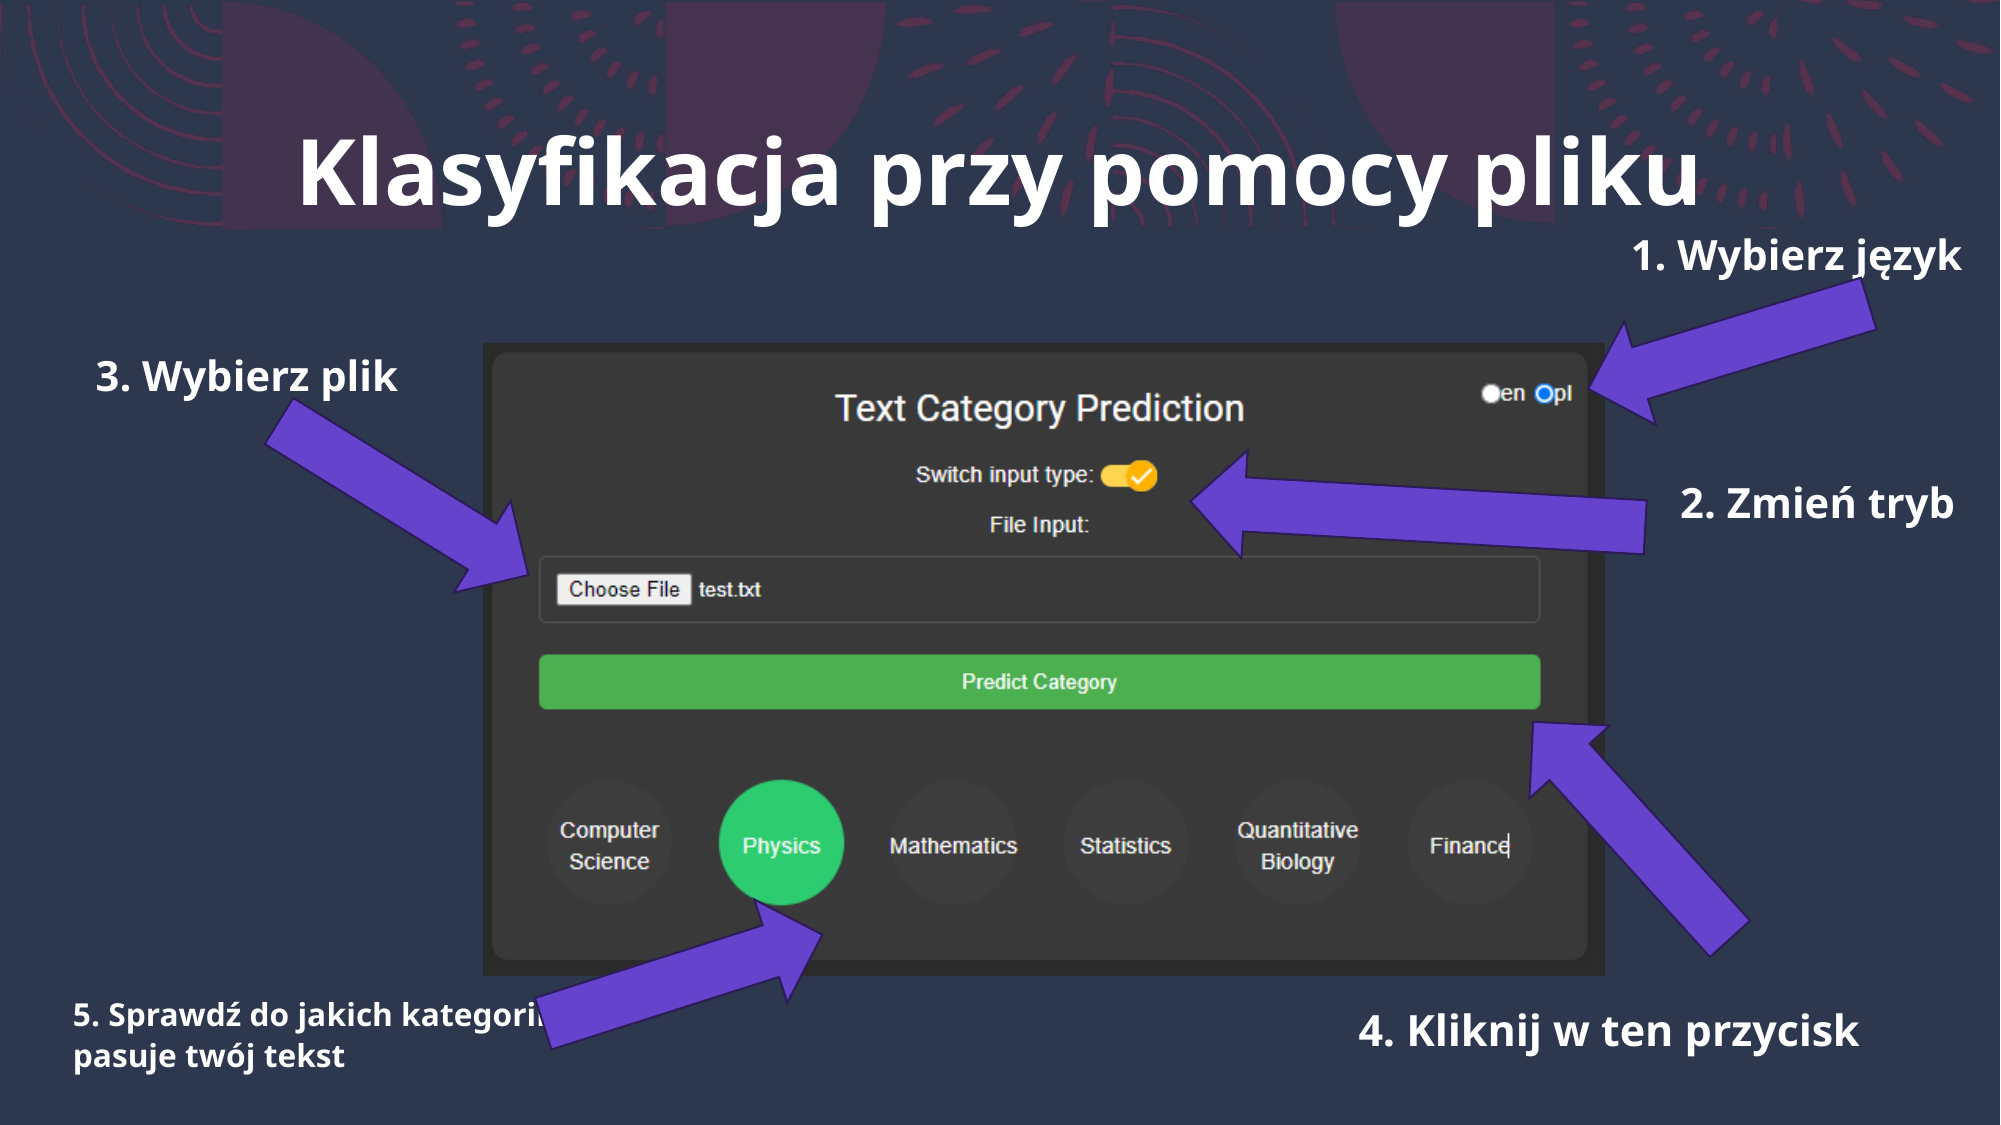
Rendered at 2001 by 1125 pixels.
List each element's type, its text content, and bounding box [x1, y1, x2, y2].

text_box [1605, 759, 1752, 959]
list 3. Wybierz plik [80, 337, 618, 439]
text_box 4. Kliknij w ten przycisk [1343, 991, 1960, 1092]
picture [483, 343, 1605, 976]
text_box [1605, 496, 1648, 556]
text_box [533, 976, 803, 1051]
text_box 1. Wybierz język [1615, 216, 2000, 318]
text_box 5. Sprawdź do jakich kategorii pasuje twój tekst [57, 983, 596, 1084]
text_box 2. Zmień tryb [1665, 463, 2000, 565]
text_box [1605, 276, 1878, 427]
title Klasyfikacja przy pomocy pliku [137, 60, 1863, 278]
text_box [1605, 724, 1613, 732]
text_box [263, 396, 483, 595]
